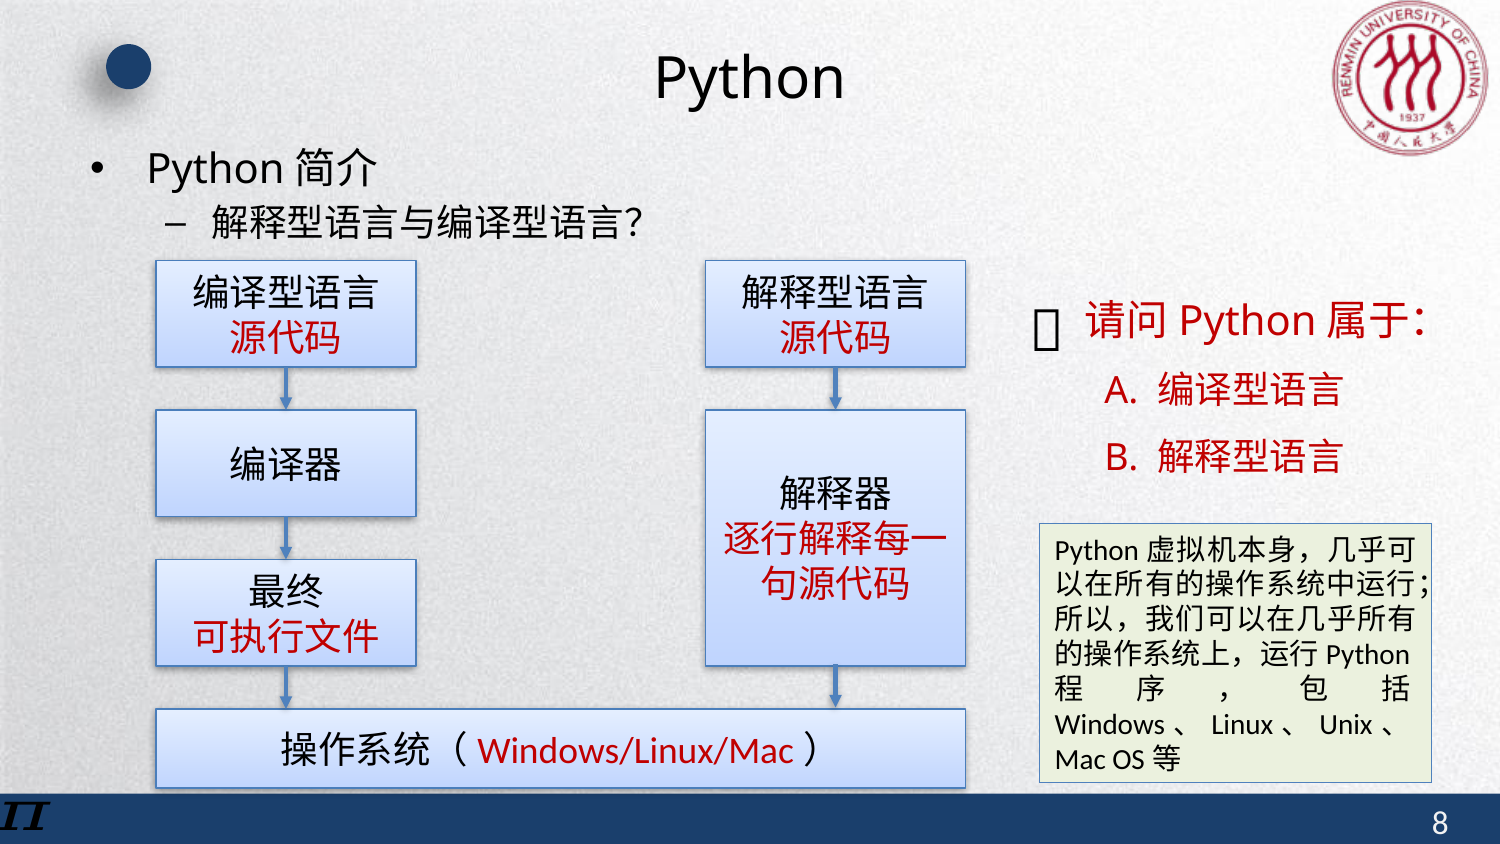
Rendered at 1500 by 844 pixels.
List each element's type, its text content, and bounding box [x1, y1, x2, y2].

text_box 🔔 [1015, 286, 1096, 371]
list Python简介 解释型语言与编译型语言？ [75, 134, 1425, 781]
text_box 编译型语言 源代码 [155, 260, 417, 368]
picture [0, 0, 1500, 793]
title Python [75, 33, 1425, 116]
text_box 最终 可执行文件 [155, 559, 417, 667]
text_box 解释器 逐行解释每一句源代码 [705, 409, 966, 667]
text_box Python虚拟机本身，几乎可以在所有的操作系统中运行；所以，我们可以在几乎所有的操作系统上，运行Python程序，包括Windows、Linux、Unix、Mac OS等 [1039, 523, 1432, 783]
text_box 请问Python属于： A. 编译型语言 B. 解释型语言 [1070, 286, 1467, 486]
text_box 操作系统（Windows/Linux/Mac） [155, 708, 966, 789]
text_box 编译器 [155, 409, 417, 517]
text_box 解释型语言 源代码 [705, 260, 966, 368]
